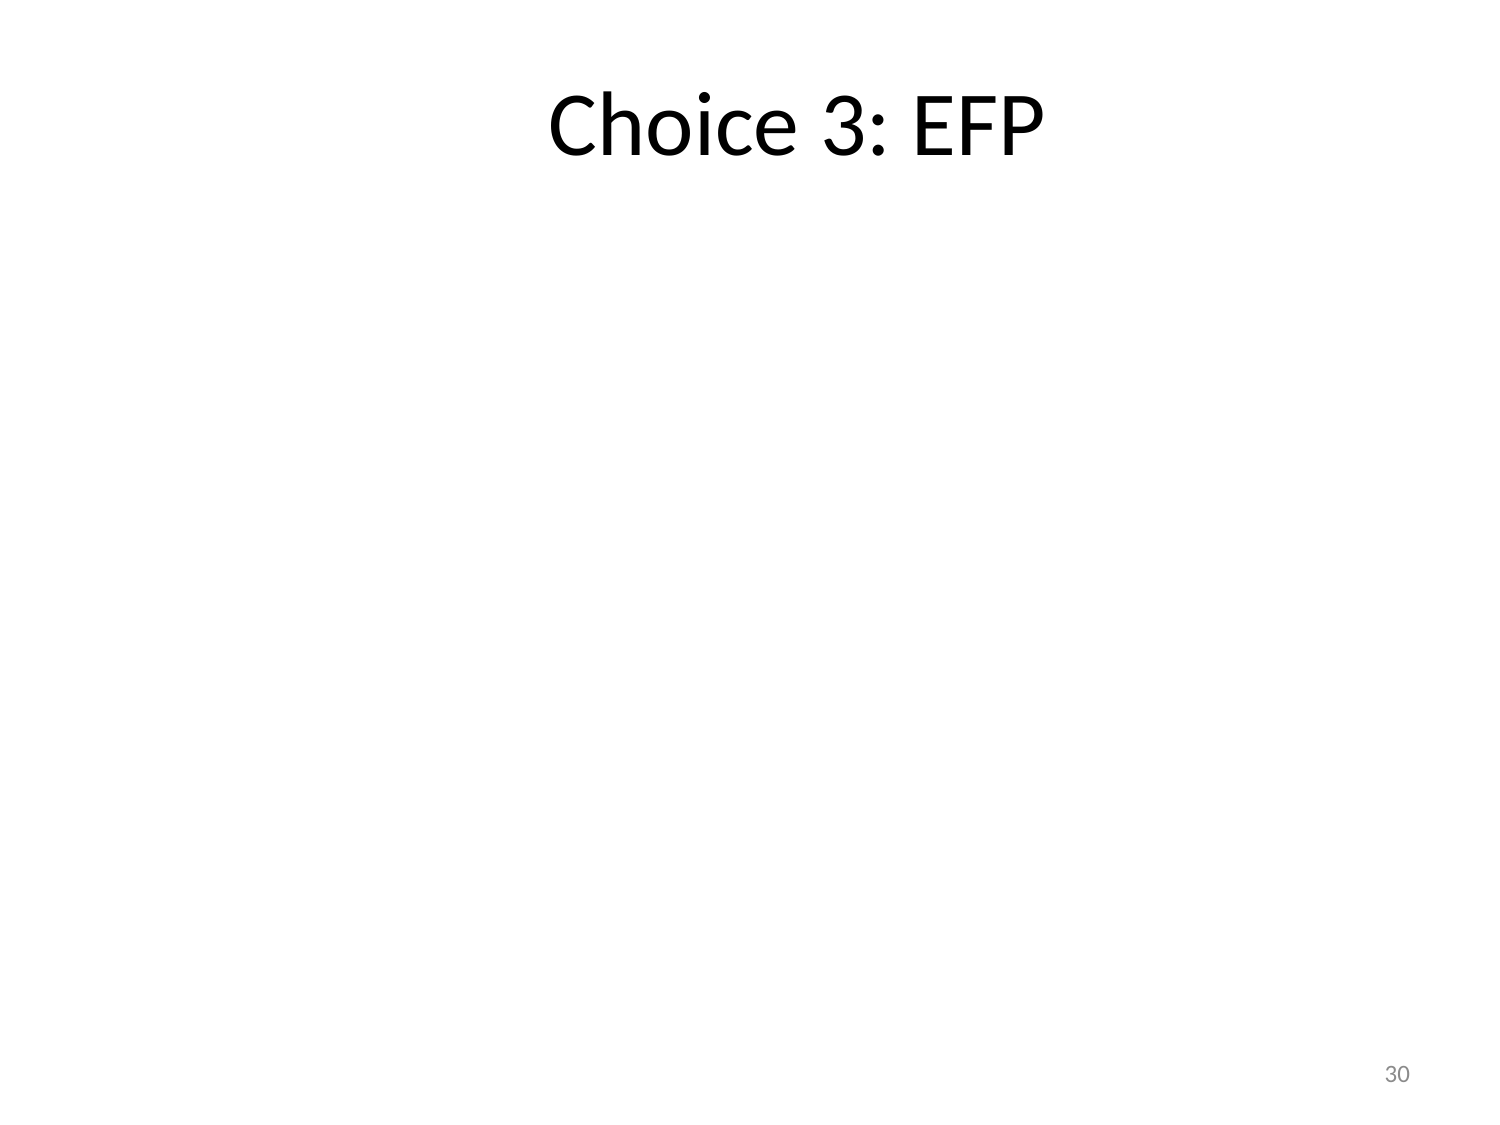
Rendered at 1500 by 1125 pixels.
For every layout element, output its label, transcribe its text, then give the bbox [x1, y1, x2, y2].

title Choice 3: EFP [191, 24, 1405, 213]
slide_number 30 [1074, 1042, 1425, 1103]
